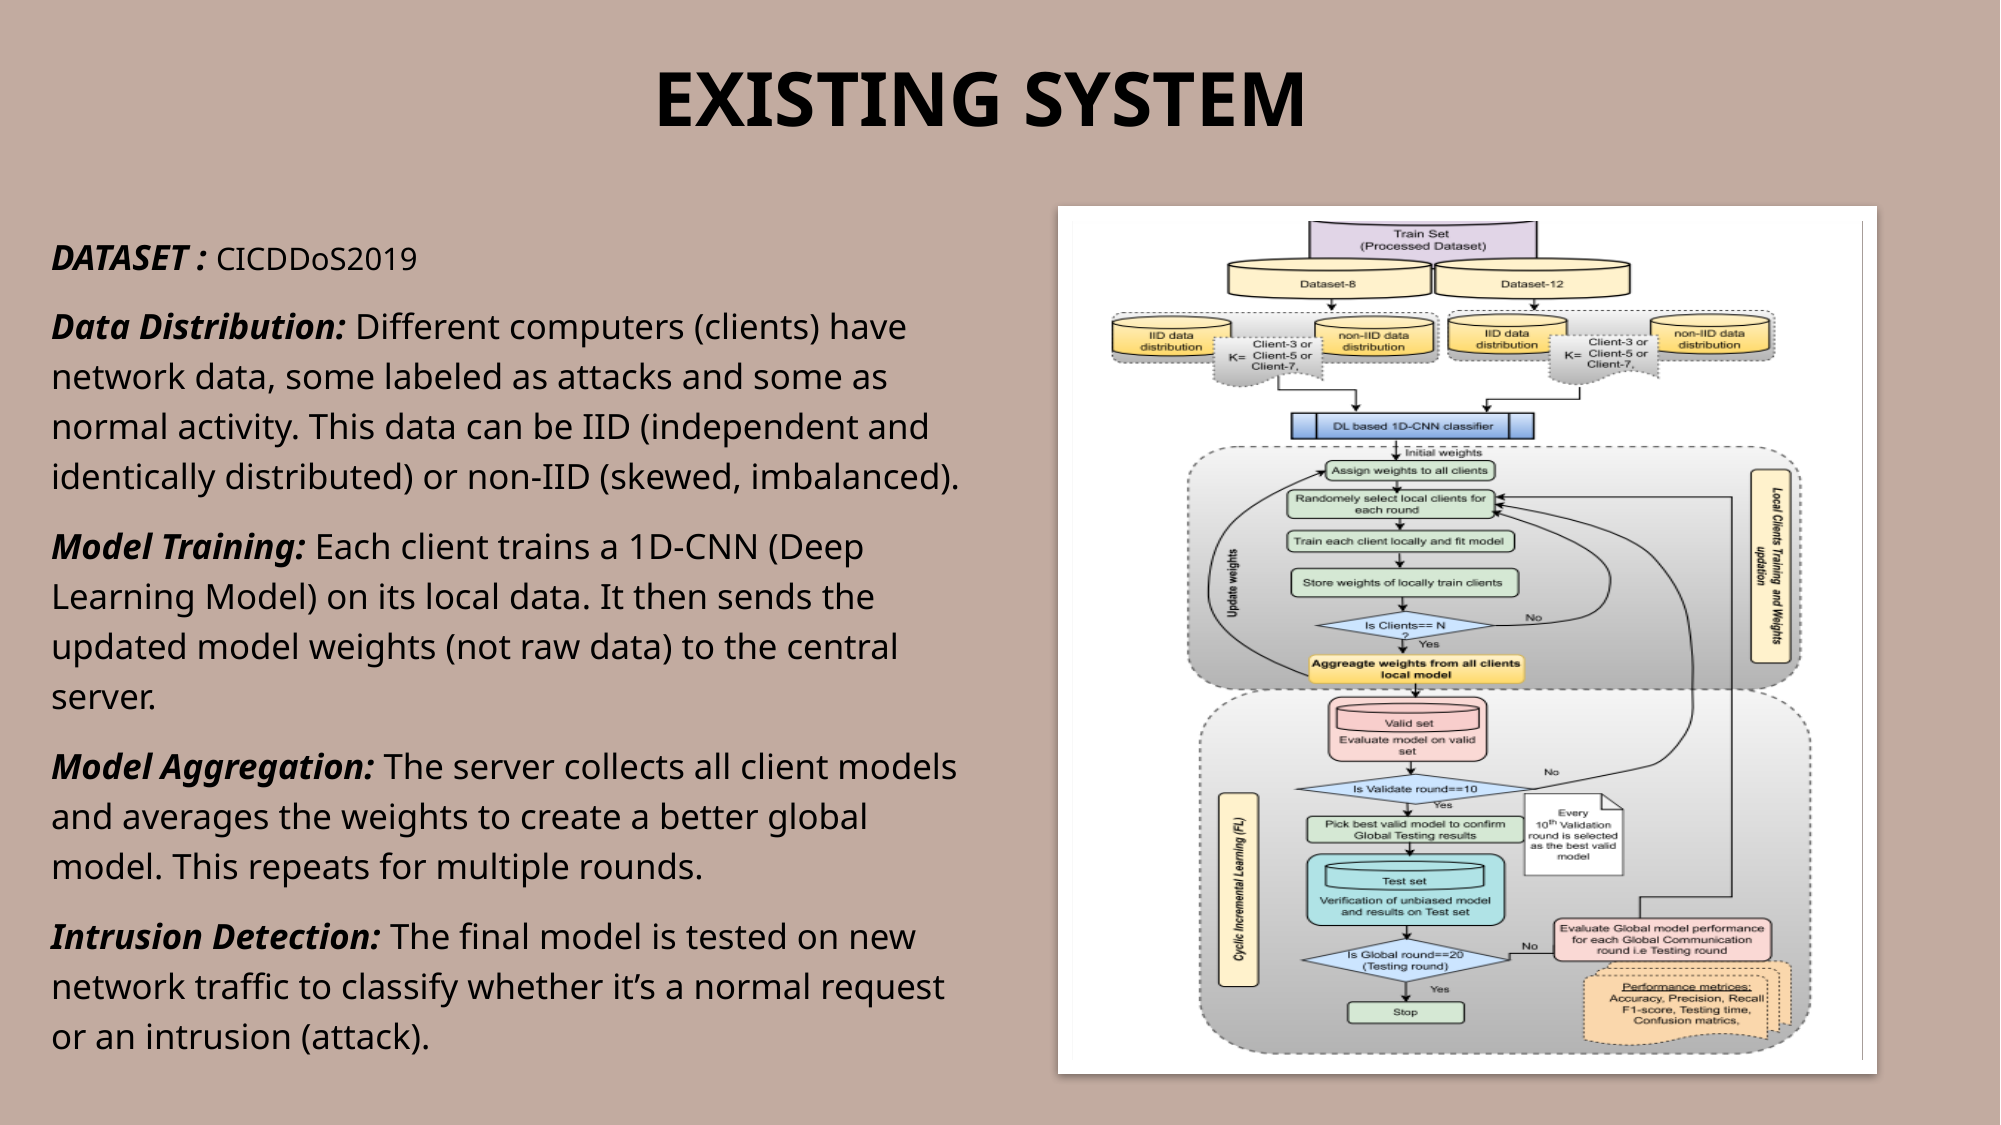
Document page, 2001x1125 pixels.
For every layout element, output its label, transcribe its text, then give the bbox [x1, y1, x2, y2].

list DATASET : CICDDoS2019 Data Distribution: Different computers (clients) have network data, some labeled as attacks and some as normal activity. This data can be IID (independent and identically distributed) or non-IID (skewed, imbalanced). Model Training: Each client trains a 1D-CNN (Deep Learning Model) on its local data. It then sends the updated model weights (not raw data) to the central server. Model Aggregation: The server collects all client models and averages the weights to create a better global model. This repeats for multiple rounds. Intrusion Detection: The final model is tested on new network traffic to classify whether it’s a normal request or an intrusion (attack). [35, 219, 978, 1071]
title EXISTING SYSTEM [100, 54, 1863, 240]
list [1072, 220, 1863, 1060]
